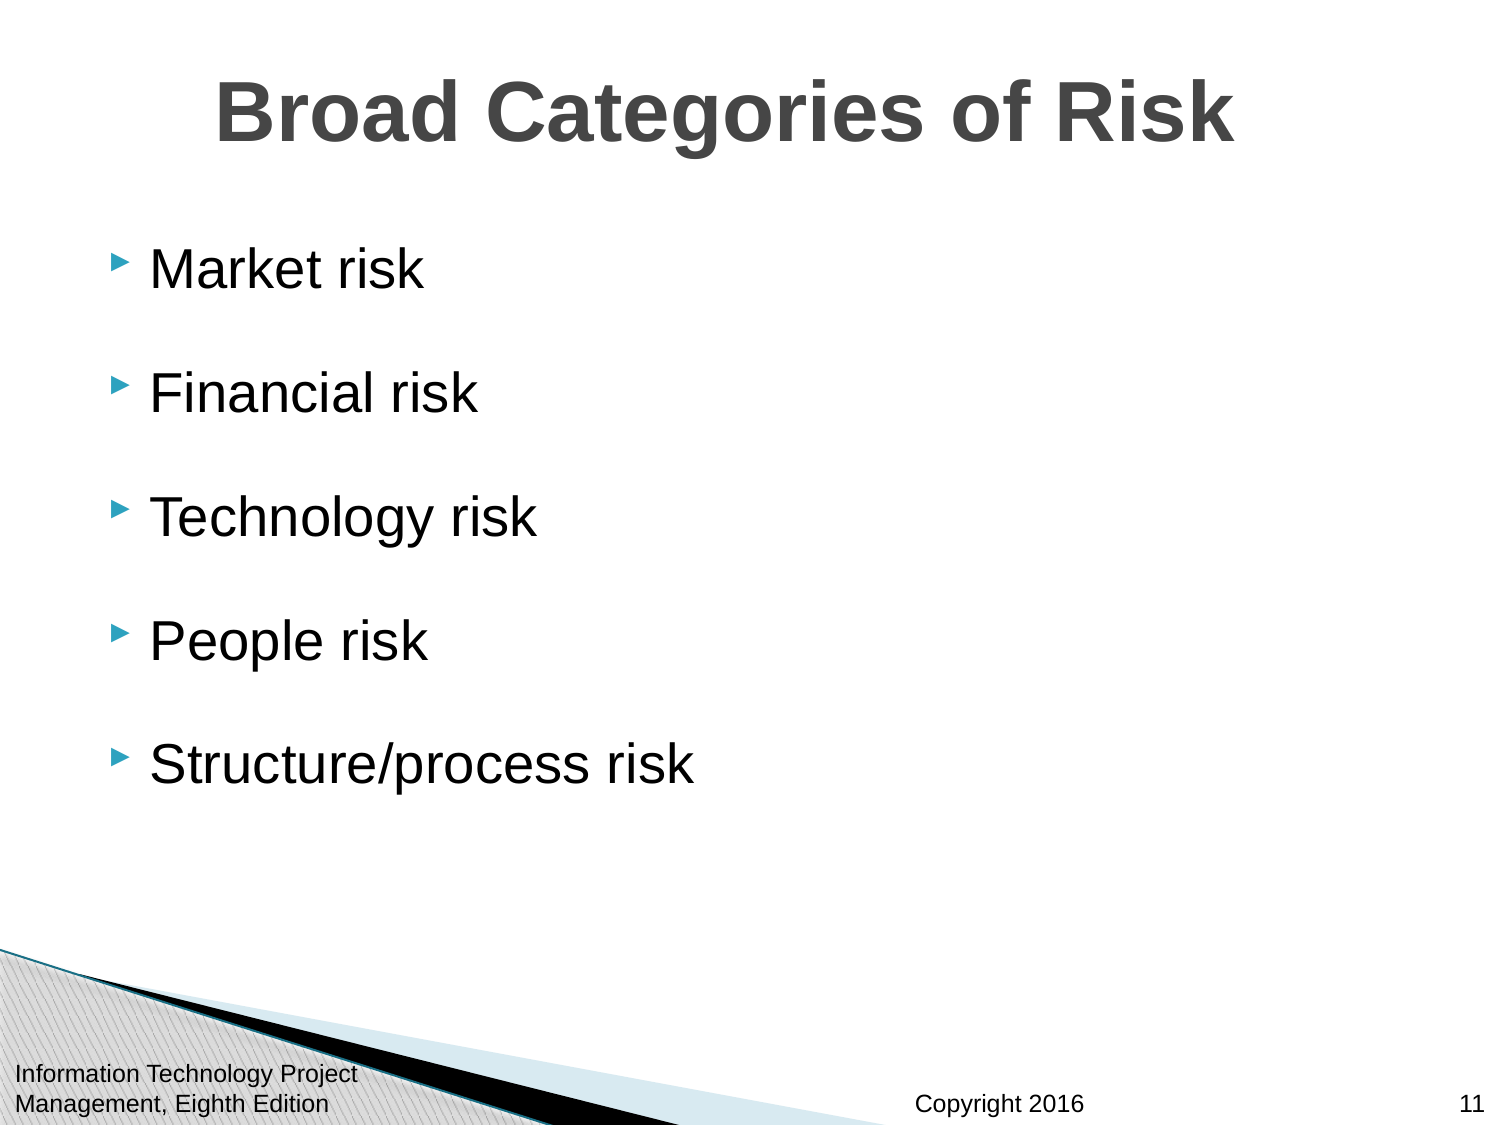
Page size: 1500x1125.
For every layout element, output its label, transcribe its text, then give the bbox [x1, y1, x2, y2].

footer Information Technology Project Management, Eighth Edition [0, 1065, 425, 1125]
list Market risk Financial risk Technology risk People risk Structure/process risk [74, 224, 1419, 1012]
slide_number 11 [1408, 1065, 1500, 1125]
title Broad Categories of Risk [200, 37, 1438, 178]
